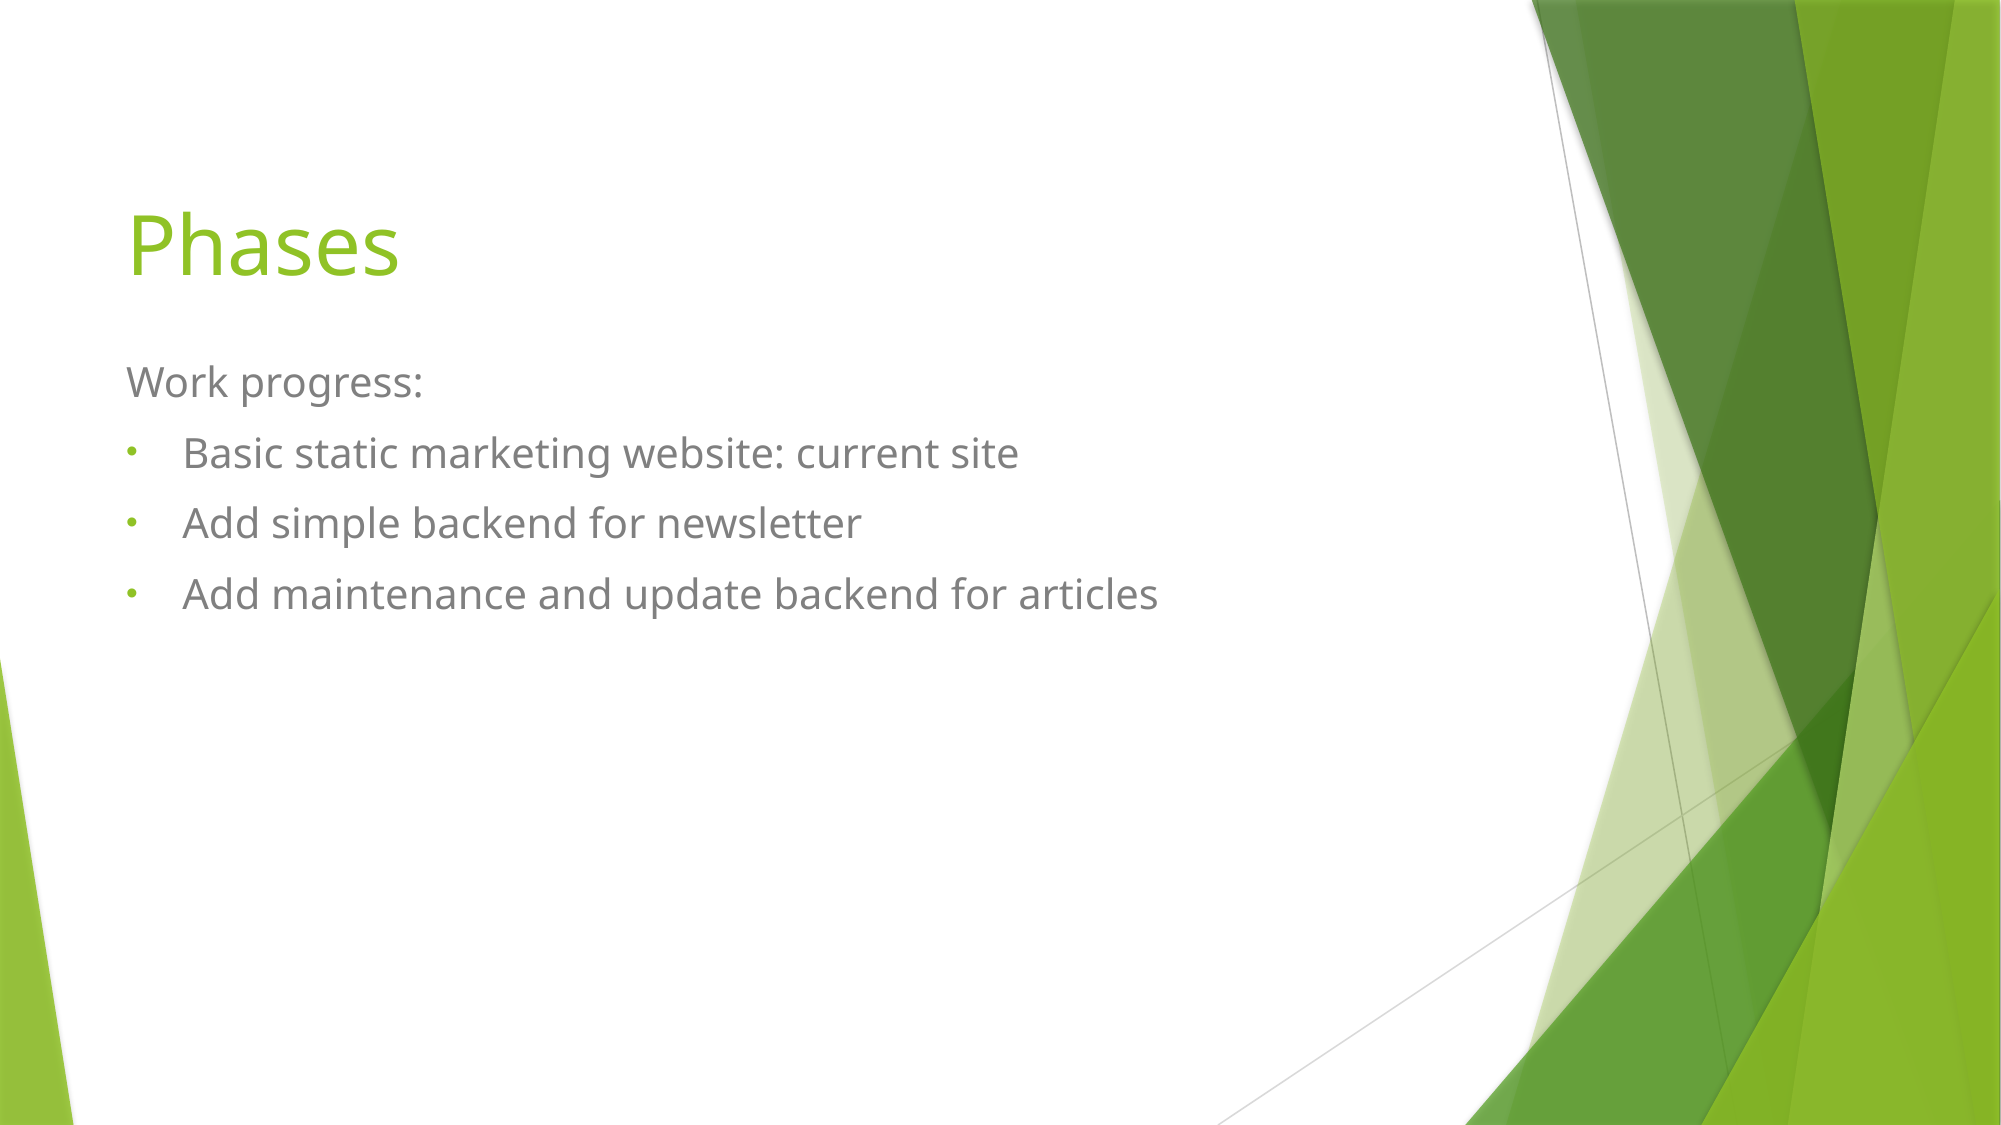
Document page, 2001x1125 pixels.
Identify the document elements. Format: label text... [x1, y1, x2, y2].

title Phases [111, 0, 1522, 300]
list Work progress: Basic static marketing website: current site Add simple backend for newsletter Add maintenance and update backend for articles [111, 347, 1522, 876]
